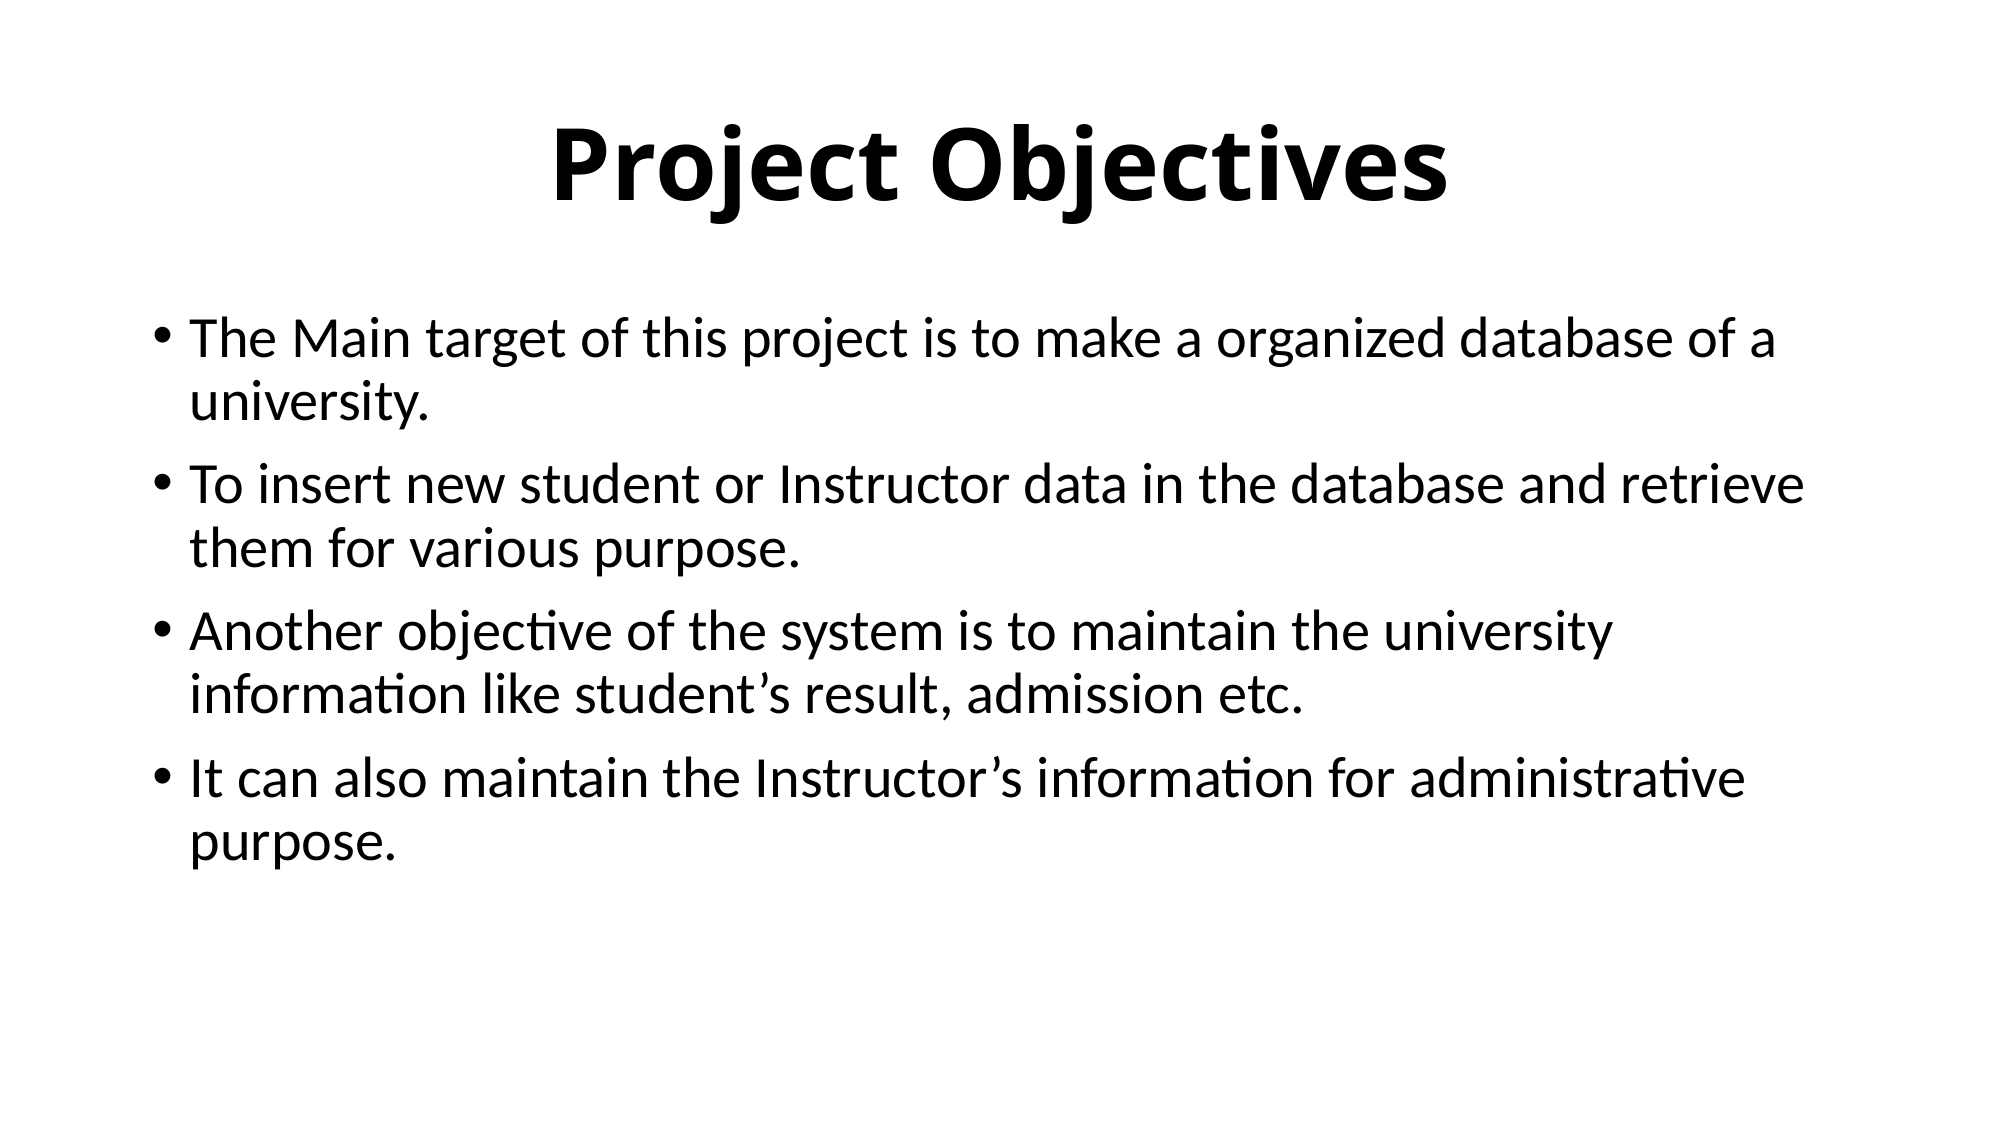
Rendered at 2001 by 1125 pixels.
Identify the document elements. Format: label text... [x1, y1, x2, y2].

list The Main target of this project is to make a organized database of a university. To insert new student or Instructor data in the database and retrieve them for various purpose. Another objective of the system is to maintain the university information like student’s result, admission etc. It can also maintain the Instructor’s information for administrative purpose. [137, 299, 1863, 1014]
title Project Objectives [137, 59, 1863, 278]
